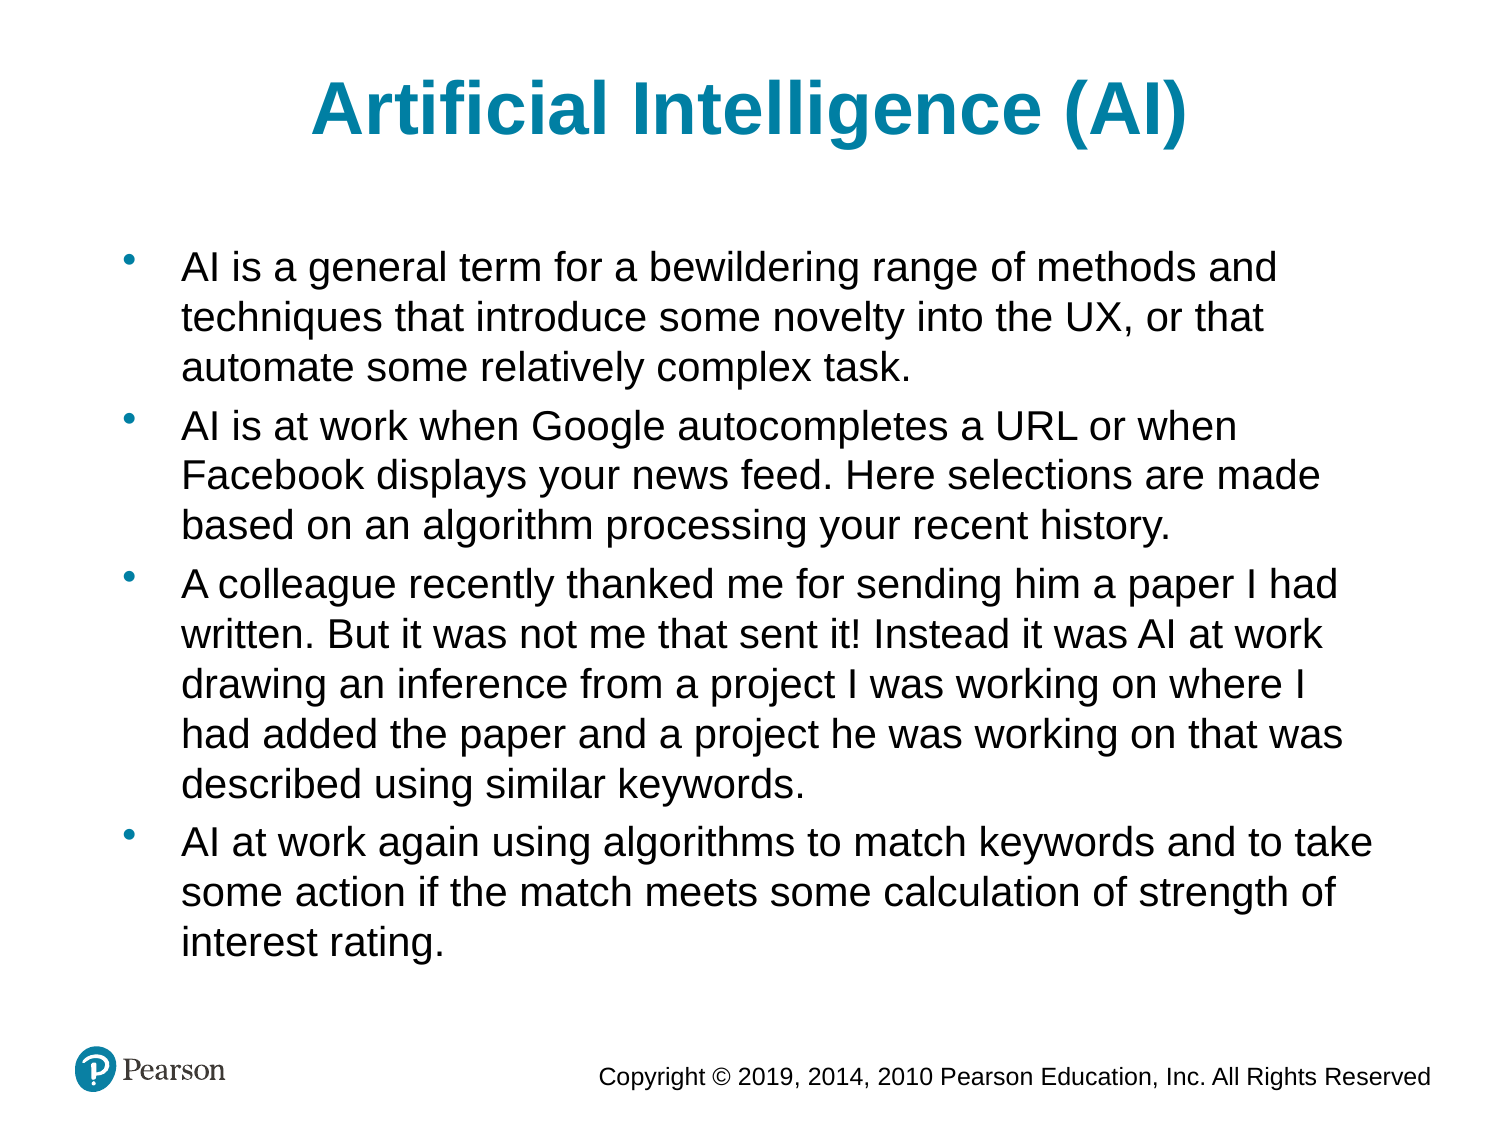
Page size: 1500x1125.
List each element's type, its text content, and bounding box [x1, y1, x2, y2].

list AI is a general term for a bewildering range of methods and techniques that introduce some novelty into the UX, or that automate some relatively complex task. AI is at work when Google autocompletes a URL or when Facebook displays your news feed. Here selections are made based on an algorithm processing your recent history. A colleague recently thanked me for sending him a paper I had written. But it was not me that sent it! Instead it was AI at work drawing an inference from a project I was working on where I had added the paper and a project he was working on that was described using similar keywords. AI at work again using algorithms to match keywords and to take some action if the match meets some calculation of strength of interest rating. [107, 232, 1402, 980]
title Artificial Intelligence (AI) [103, 48, 1397, 160]
